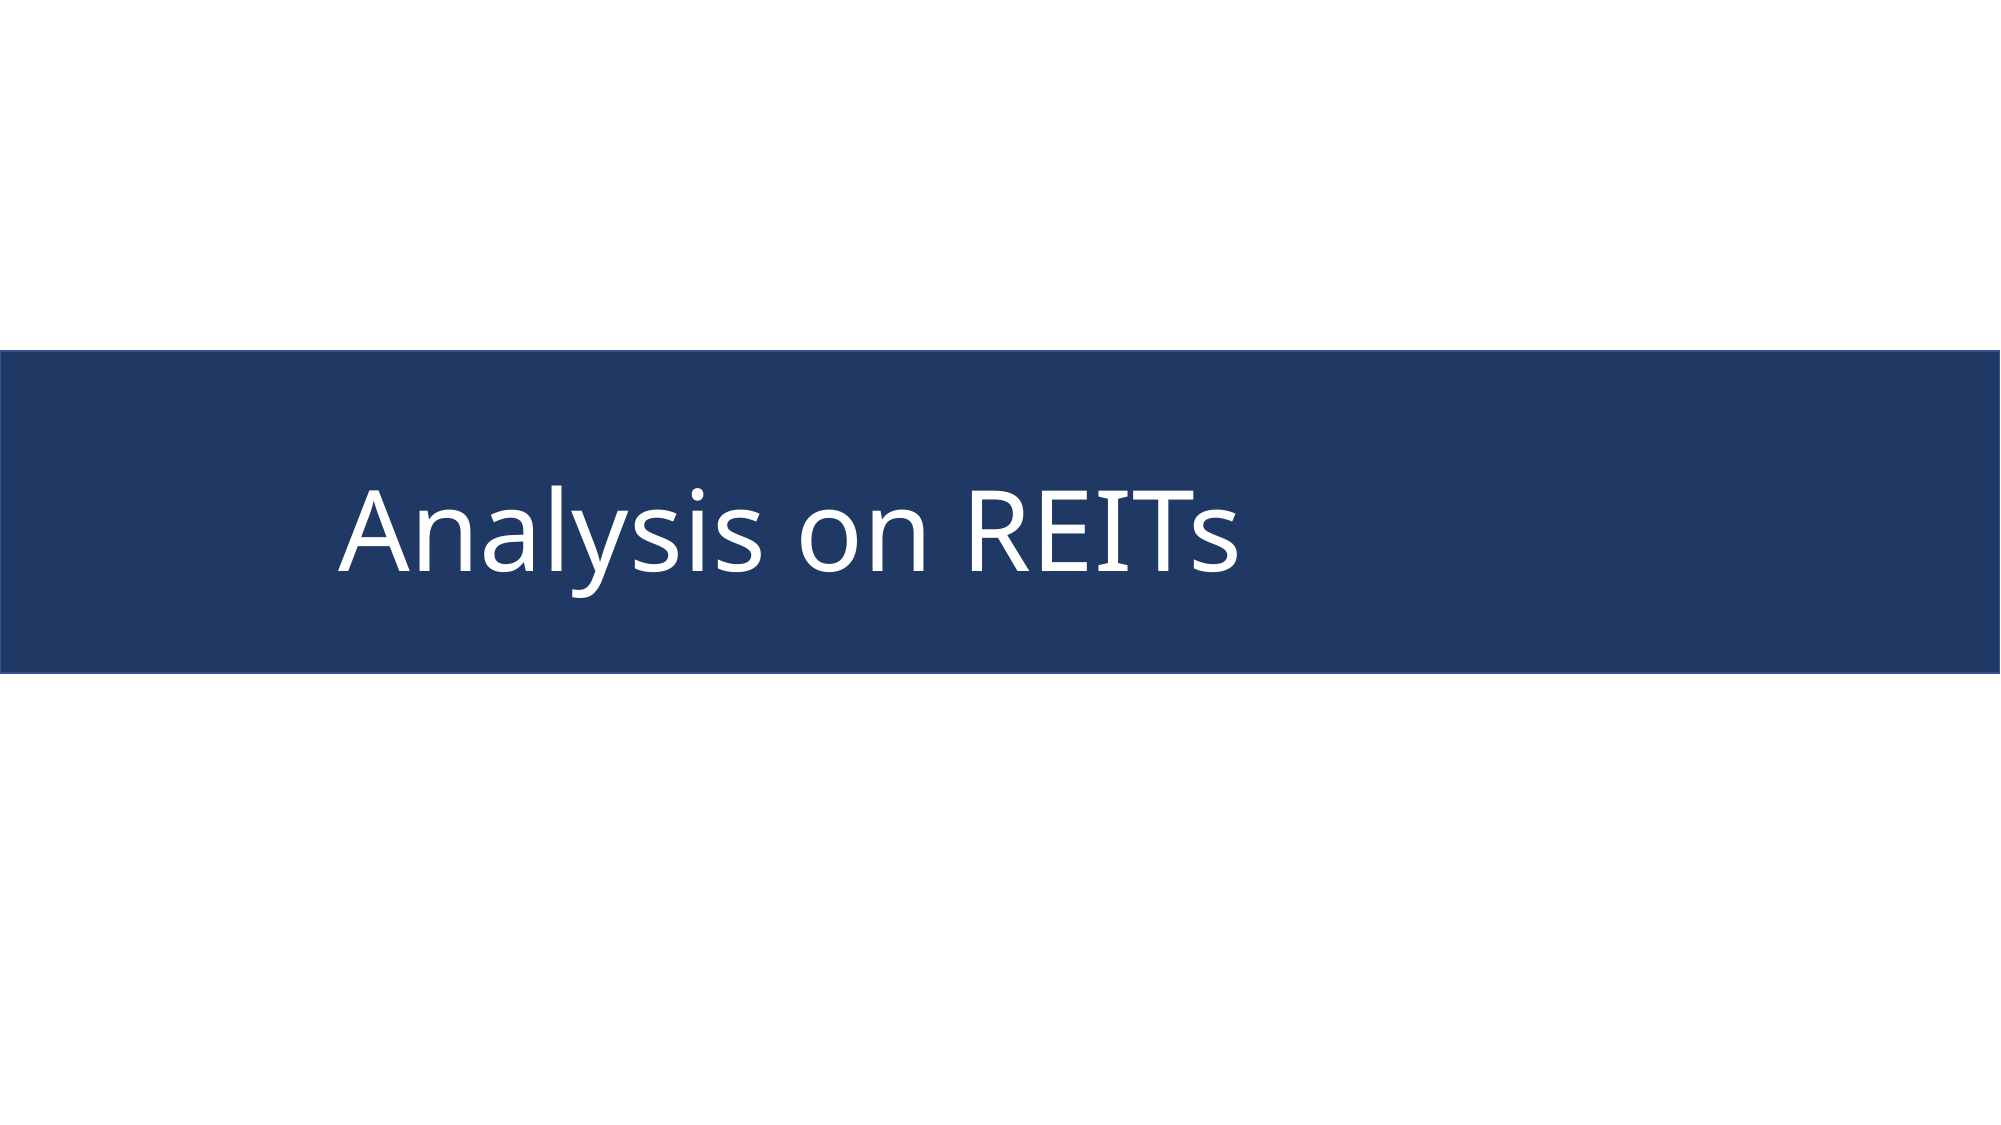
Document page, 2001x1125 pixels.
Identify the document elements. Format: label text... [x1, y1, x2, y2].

text_box [0, 350, 2000, 674]
text_box Analysis on REITs [31, 451, 2000, 602]
